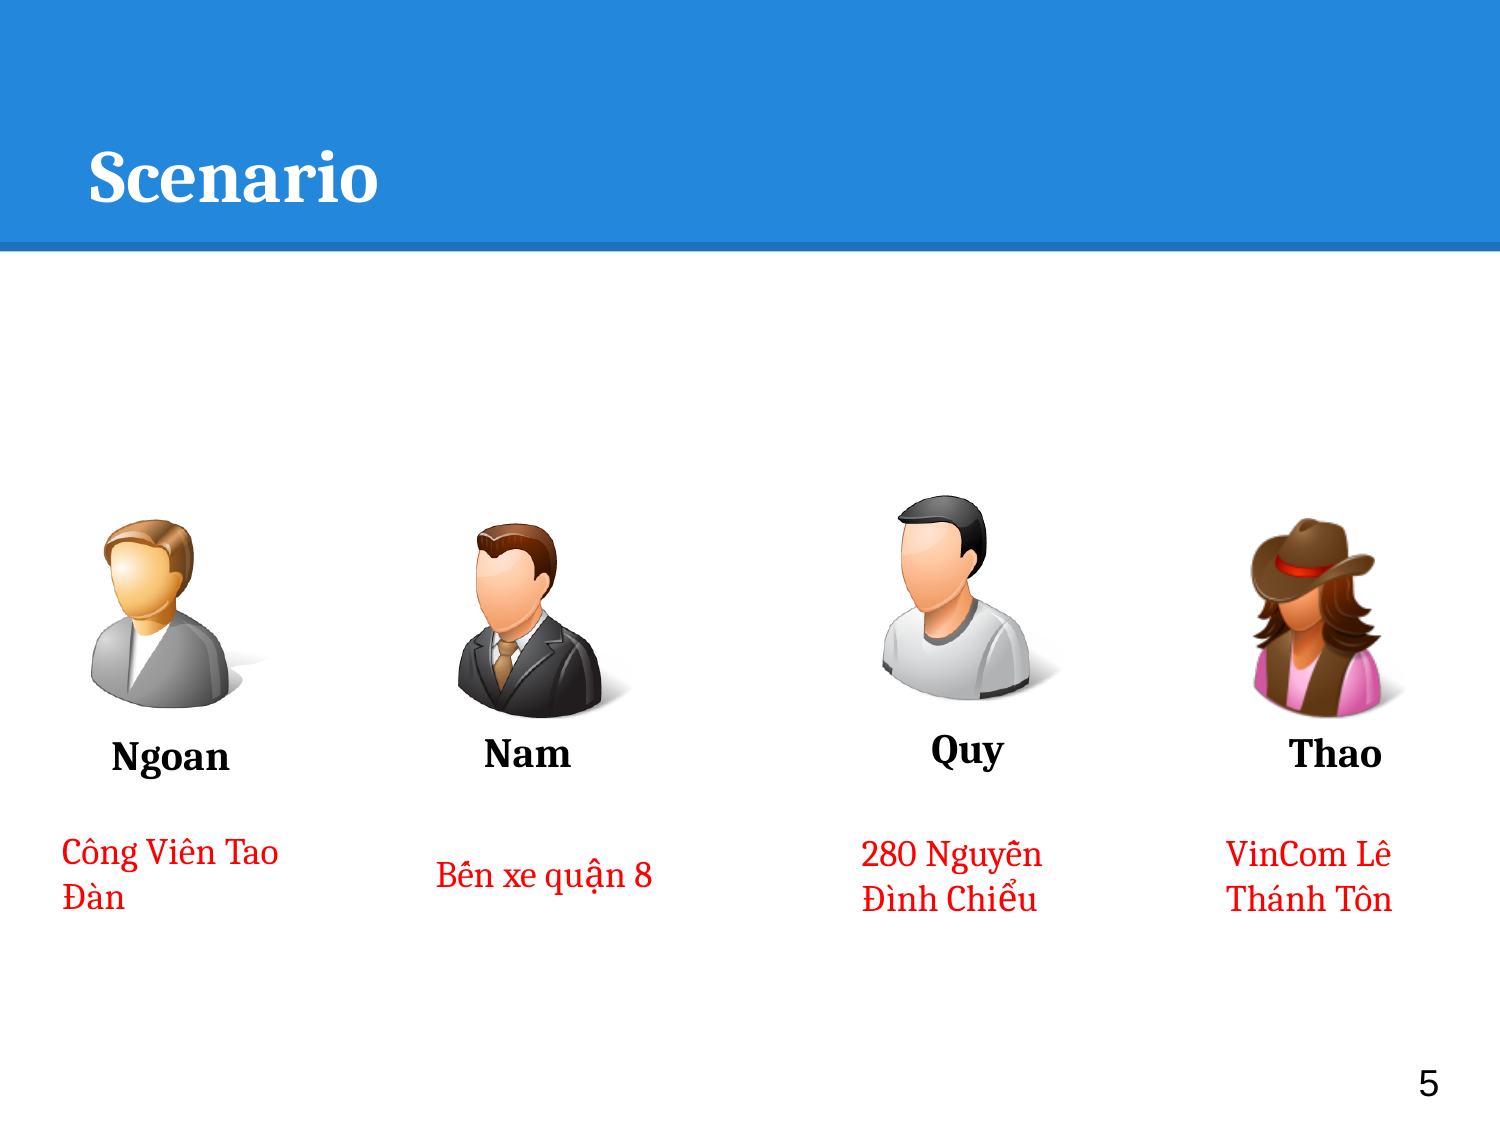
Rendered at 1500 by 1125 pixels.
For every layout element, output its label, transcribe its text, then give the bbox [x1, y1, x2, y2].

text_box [846, 494, 1097, 928]
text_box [47, 518, 296, 926]
title Scenario [75, 45, 1425, 233]
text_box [399, 518, 690, 904]
slide_number 5 [1403, 1038, 1494, 1125]
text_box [1210, 518, 1450, 928]
